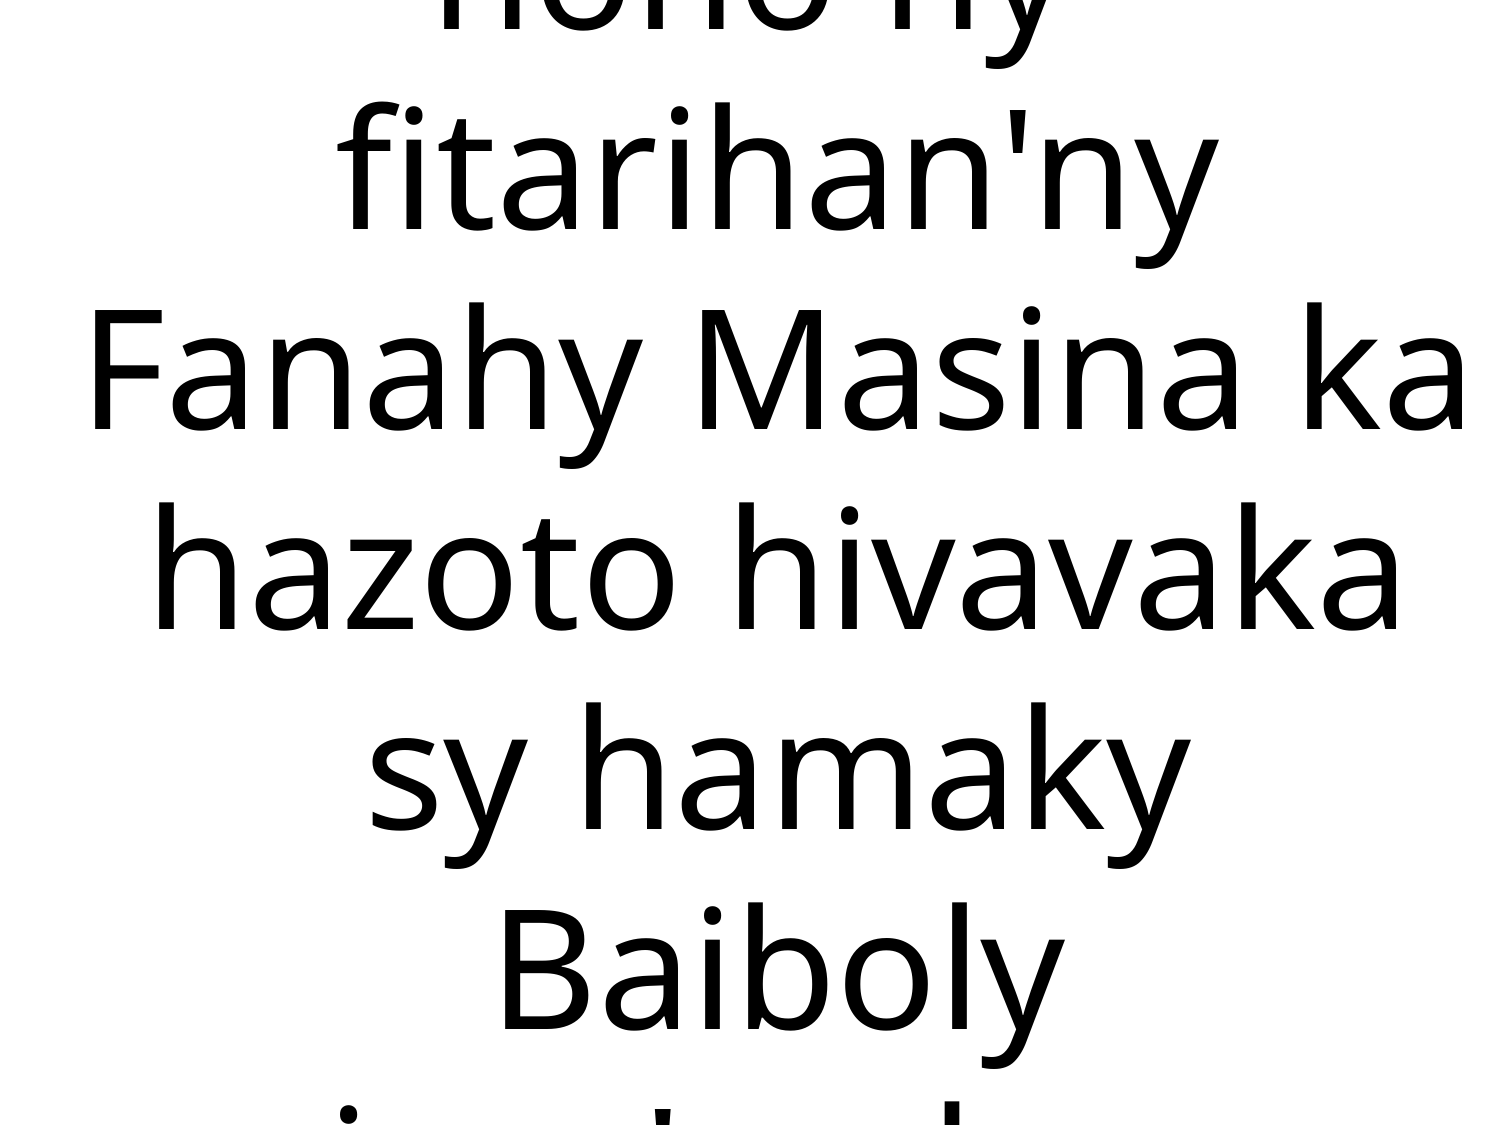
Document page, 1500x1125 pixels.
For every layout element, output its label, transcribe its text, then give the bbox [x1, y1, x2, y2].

list noho ny fitarihan'ny Fanahy Masina ka hazoto hivavaka sy hamaky Baiboly isan'andro, [0, 0, 1500, 1125]
